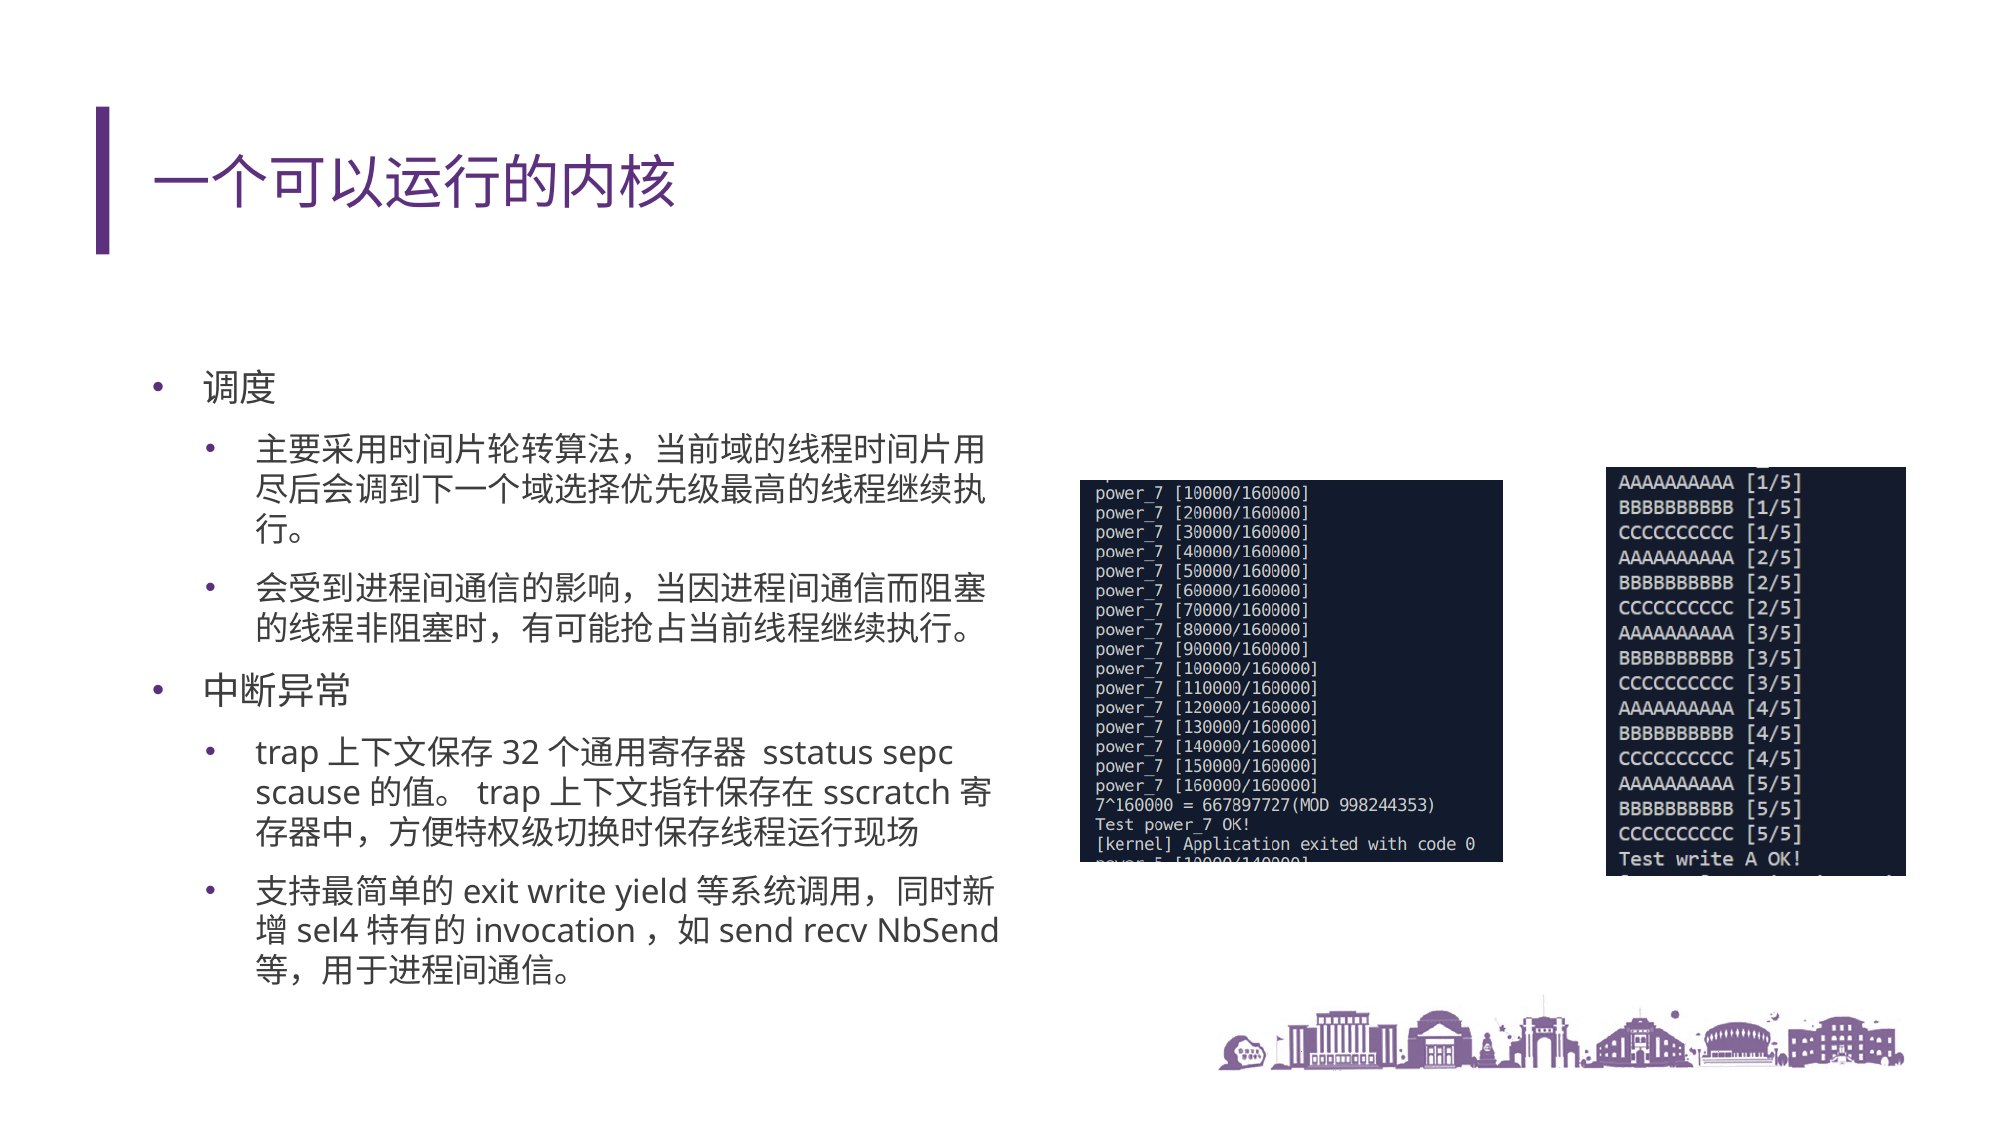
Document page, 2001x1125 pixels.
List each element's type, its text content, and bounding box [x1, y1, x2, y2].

list 调度 主要采用时间片轮转算法，当前域的线程时间片用尽后会调到下一个域选择优先级最高的线程继续执行。 会受到进程间通信的影响，当因进程间通信而阻塞的线程非阻塞时，有可能抢占当前线程继续执行。 中断异常 trap上下文保存32个通用寄存器 sstatus sepc scause的值。trap上下文指针保存在sscratch寄存器中，方便特权级切换时保存线程运行现场 支持最简单的exit write yield等系统调用，同时新增sel4特有的invocation，如send recv NbSend等，用于进程间通信。 [137, 356, 1030, 1075]
picture [1605, 467, 1906, 876]
title 一个可以运行的内核 [137, 97, 1863, 264]
picture [1079, 480, 1503, 863]
